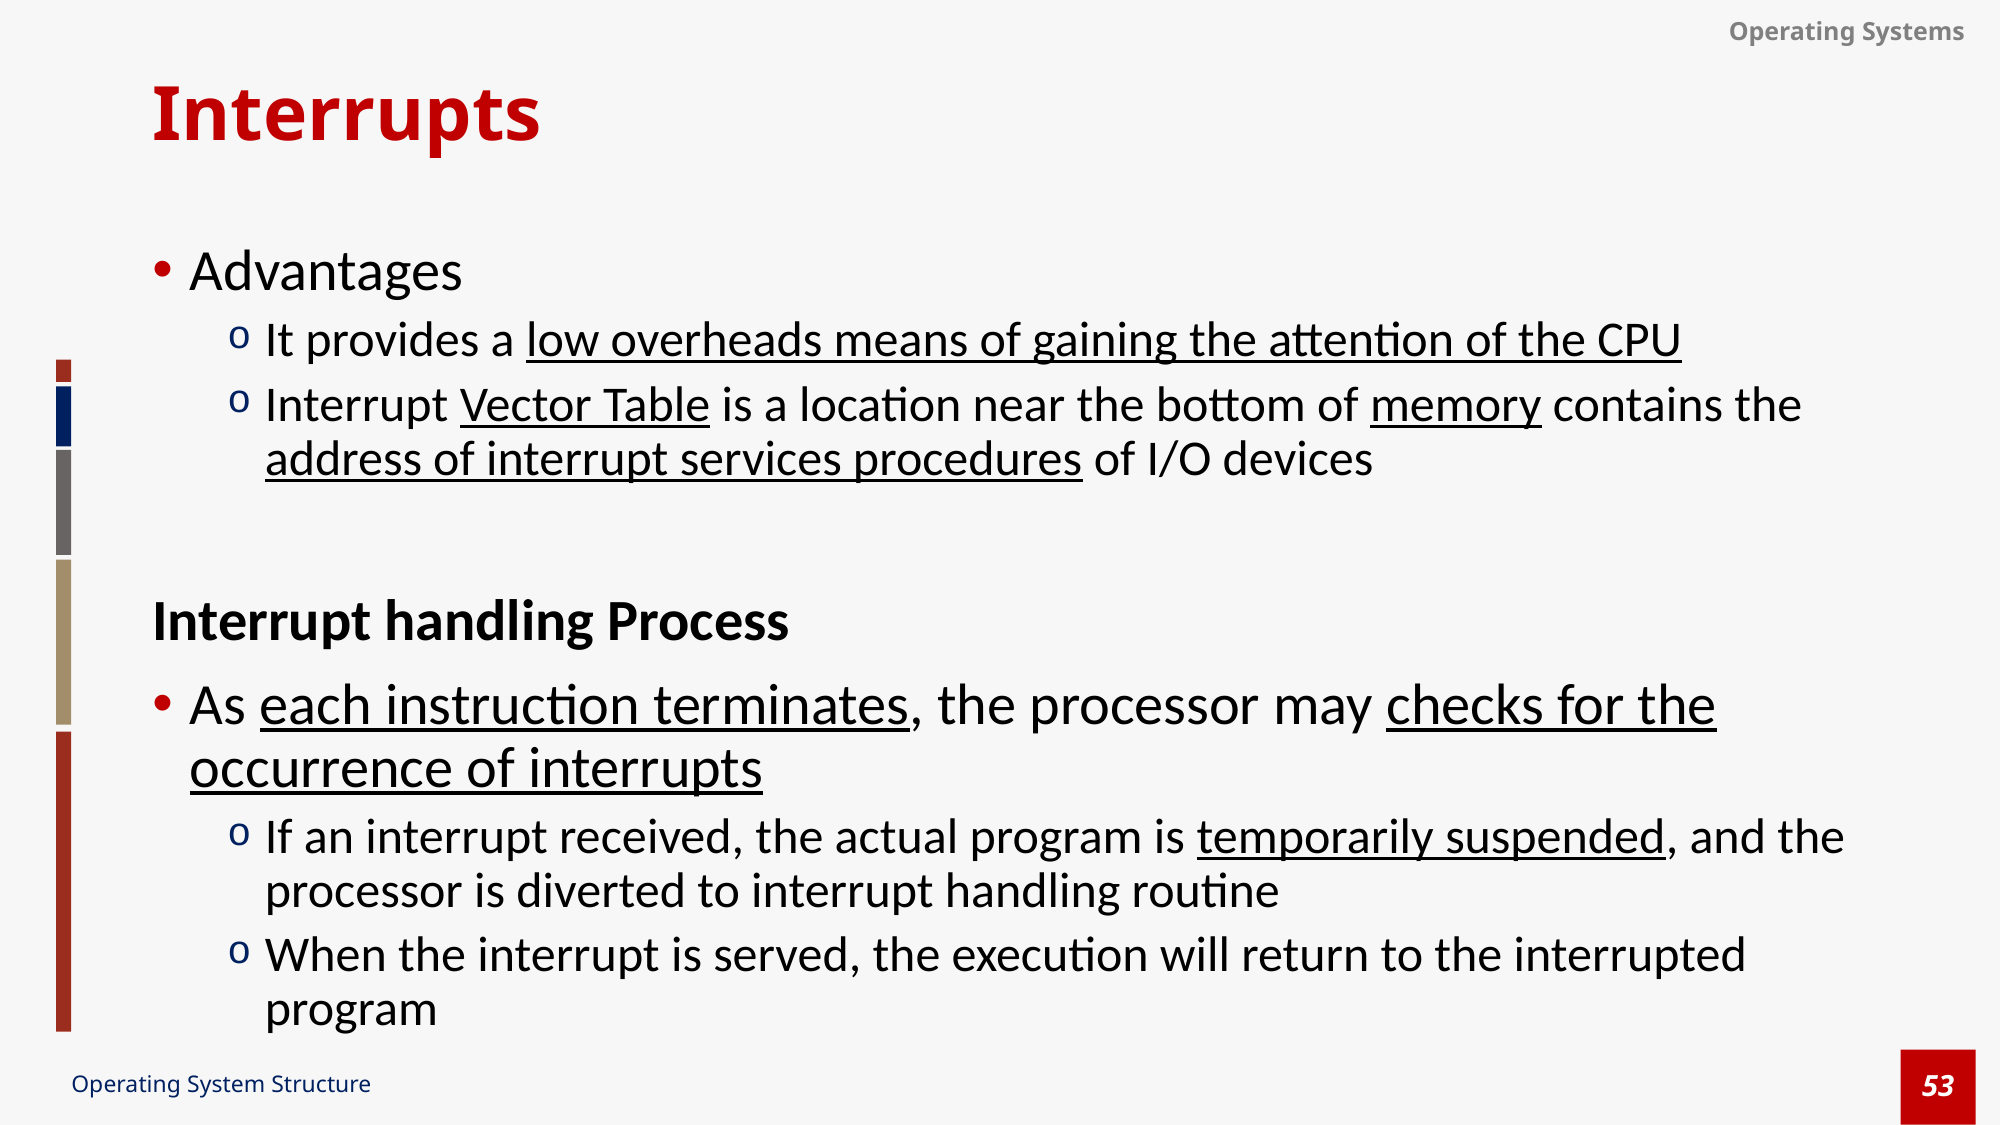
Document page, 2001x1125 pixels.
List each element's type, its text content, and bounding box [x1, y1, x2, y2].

title Interrupts [137, 7, 1863, 226]
list Advantages It provides a low overheads means of gaining the attention of the CPU Interrupt Vector Table is a location near the bottom of memory contains the address of interrupt services procedures of I/O devices Interrupt handling Process As each instruction terminates, the processor may checks for the occurrence of interrupts If an interrupt received, the actual program is temporarily suspended, and the processor is diverted to interrupt handling routine When the interrupt is served, the execution will return to the interrupted program [137, 232, 1863, 1043]
